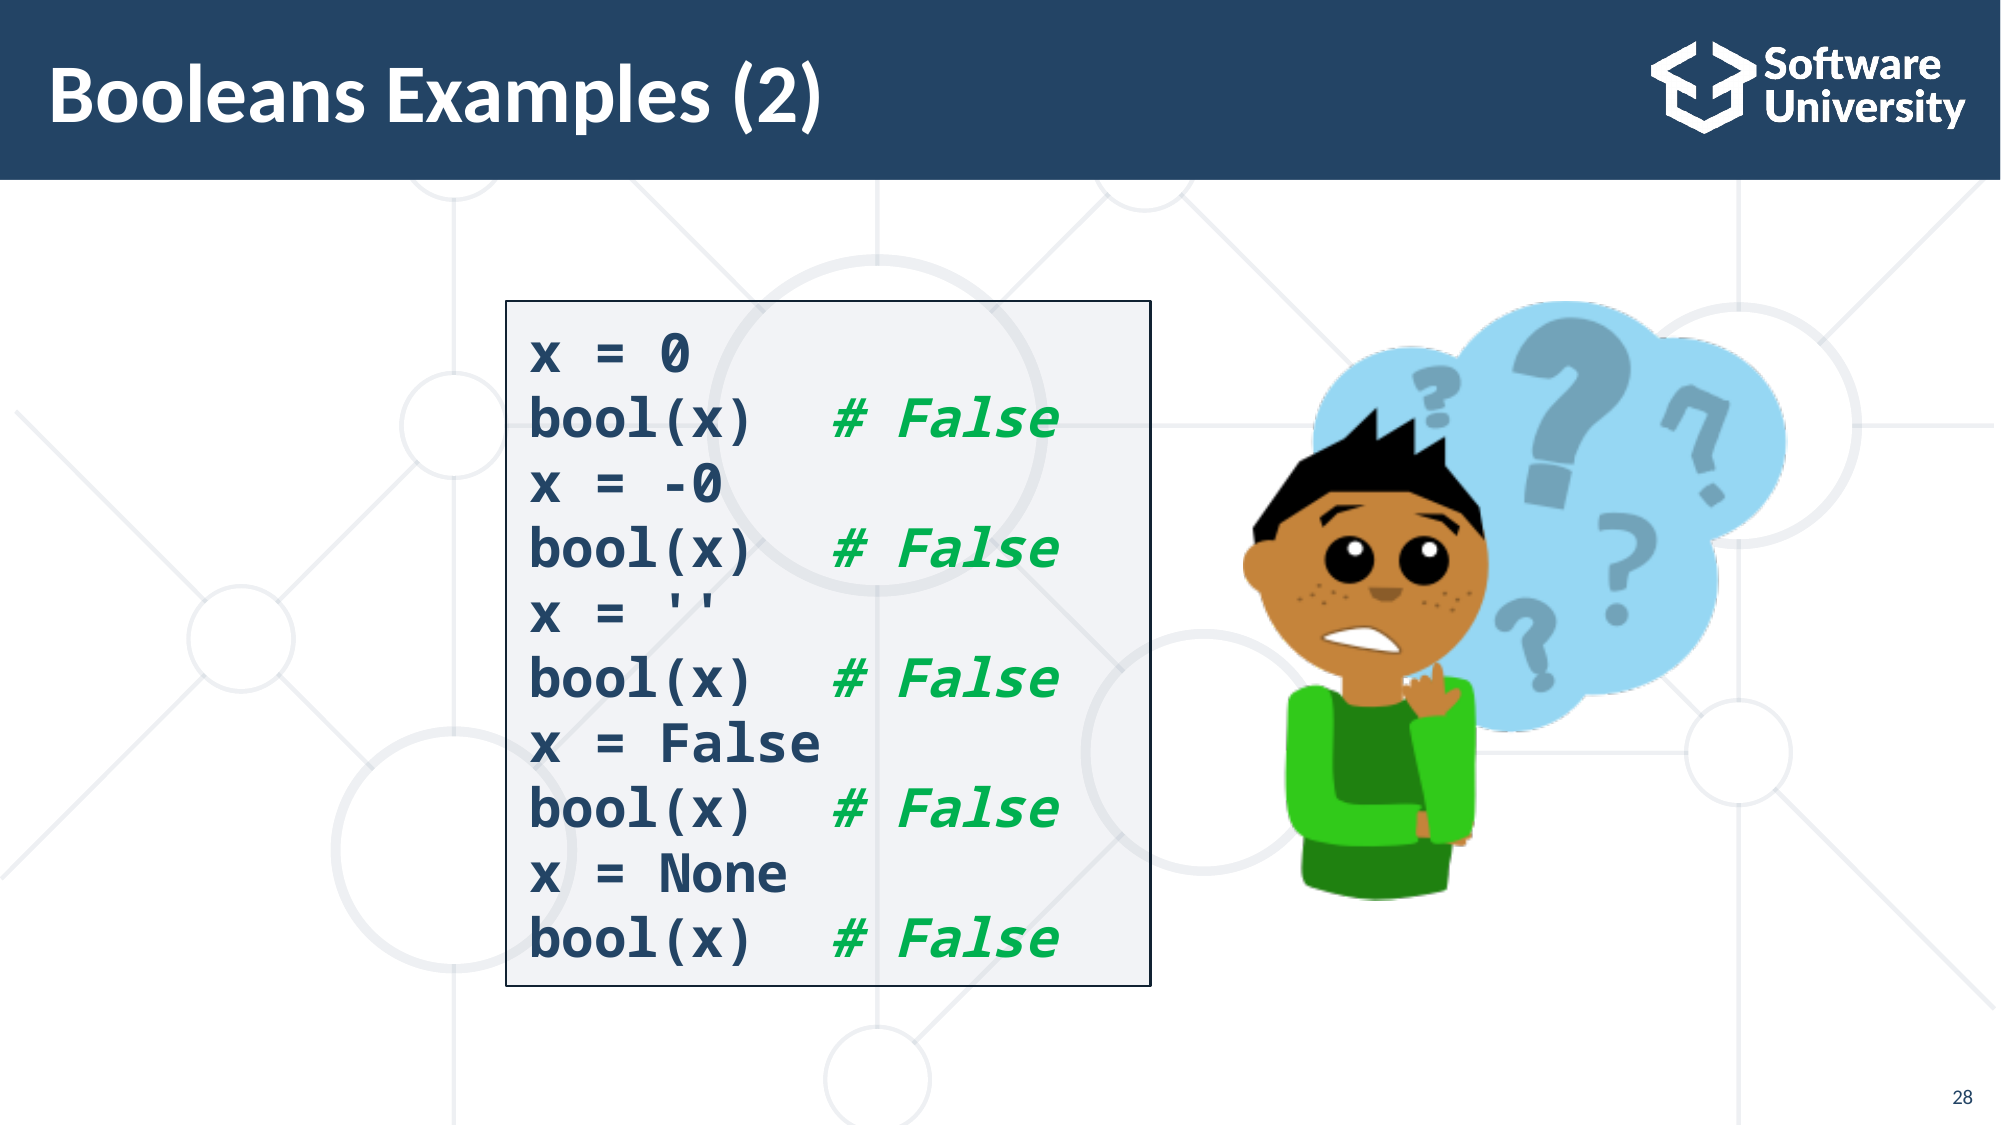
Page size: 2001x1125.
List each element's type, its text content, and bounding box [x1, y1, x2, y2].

title Booleans Examples (2) [31, 16, 1625, 162]
slide_number 28 [1927, 1067, 1989, 1117]
text_box x = 0 bool(x) # False x = -0 bool(x) # False x = '' bool(x) # False x = False bool(x) # False x = None bool(x) # False [505, 301, 1151, 986]
picture [1243, 300, 1788, 902]
picture [1651, 41, 1966, 134]
